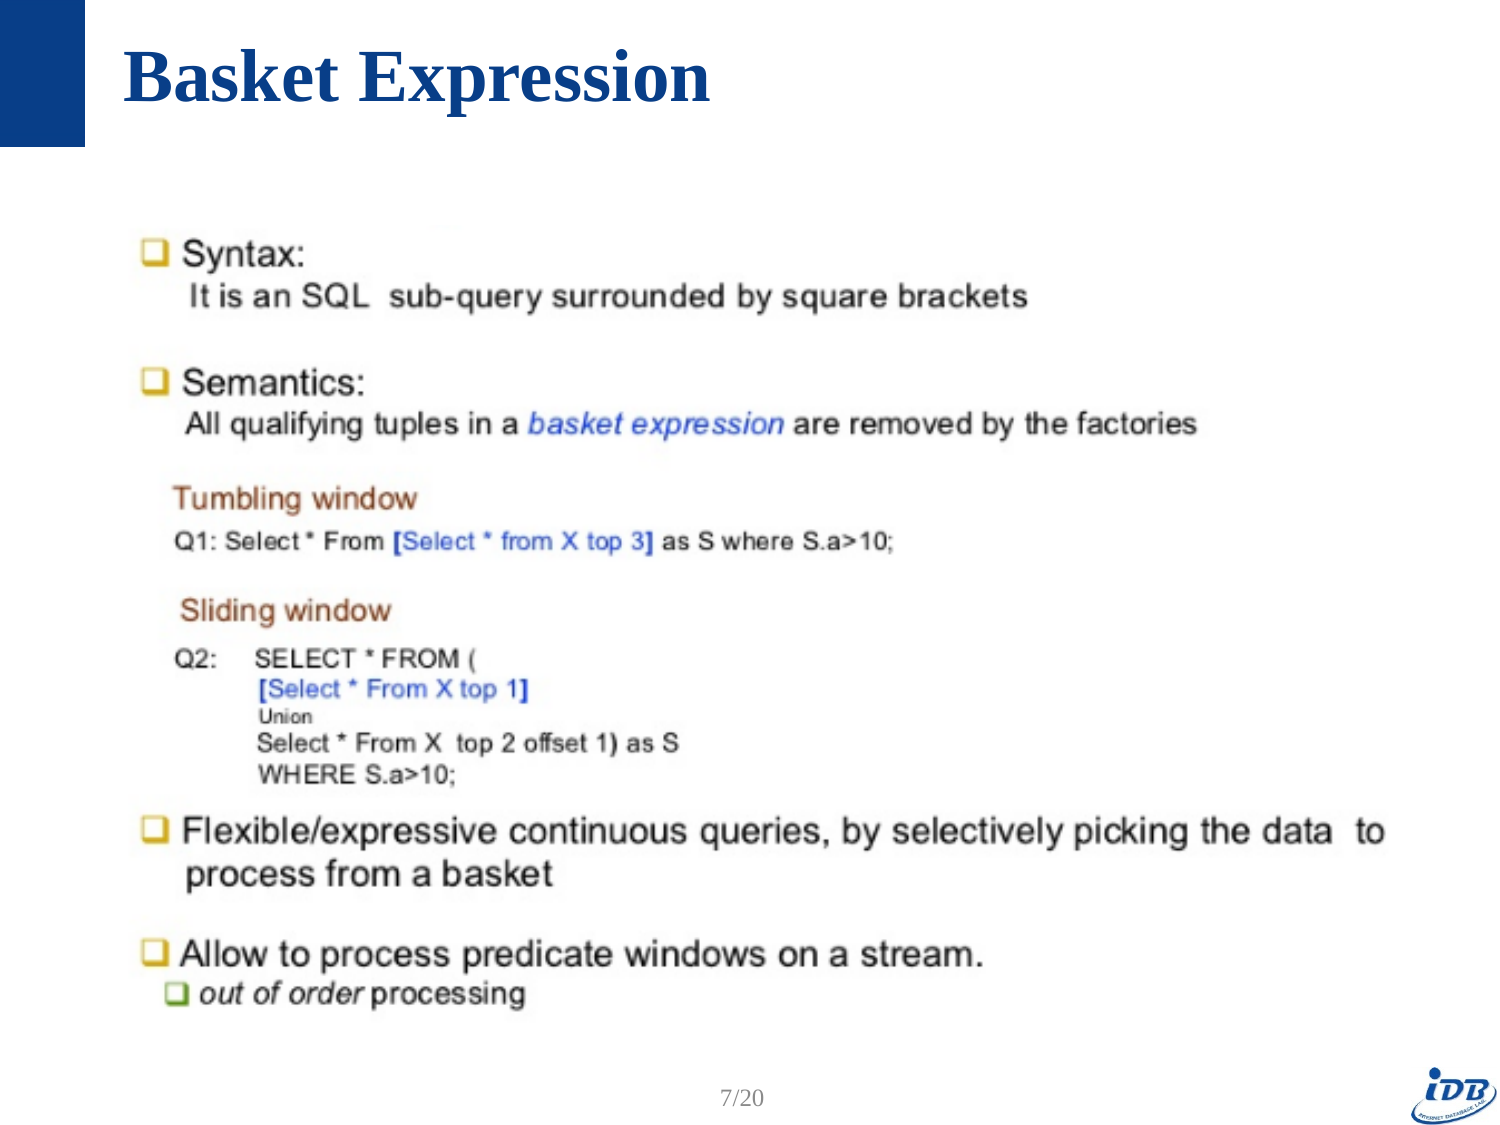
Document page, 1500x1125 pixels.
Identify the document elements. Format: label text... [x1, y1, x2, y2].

title Basket Expression [108, 15, 1379, 140]
picture [1411, 1067, 1497, 1125]
slide_number 7/20 [573, 1076, 911, 1118]
picture [0, 0, 85, 147]
picture [123, 225, 1406, 1054]
